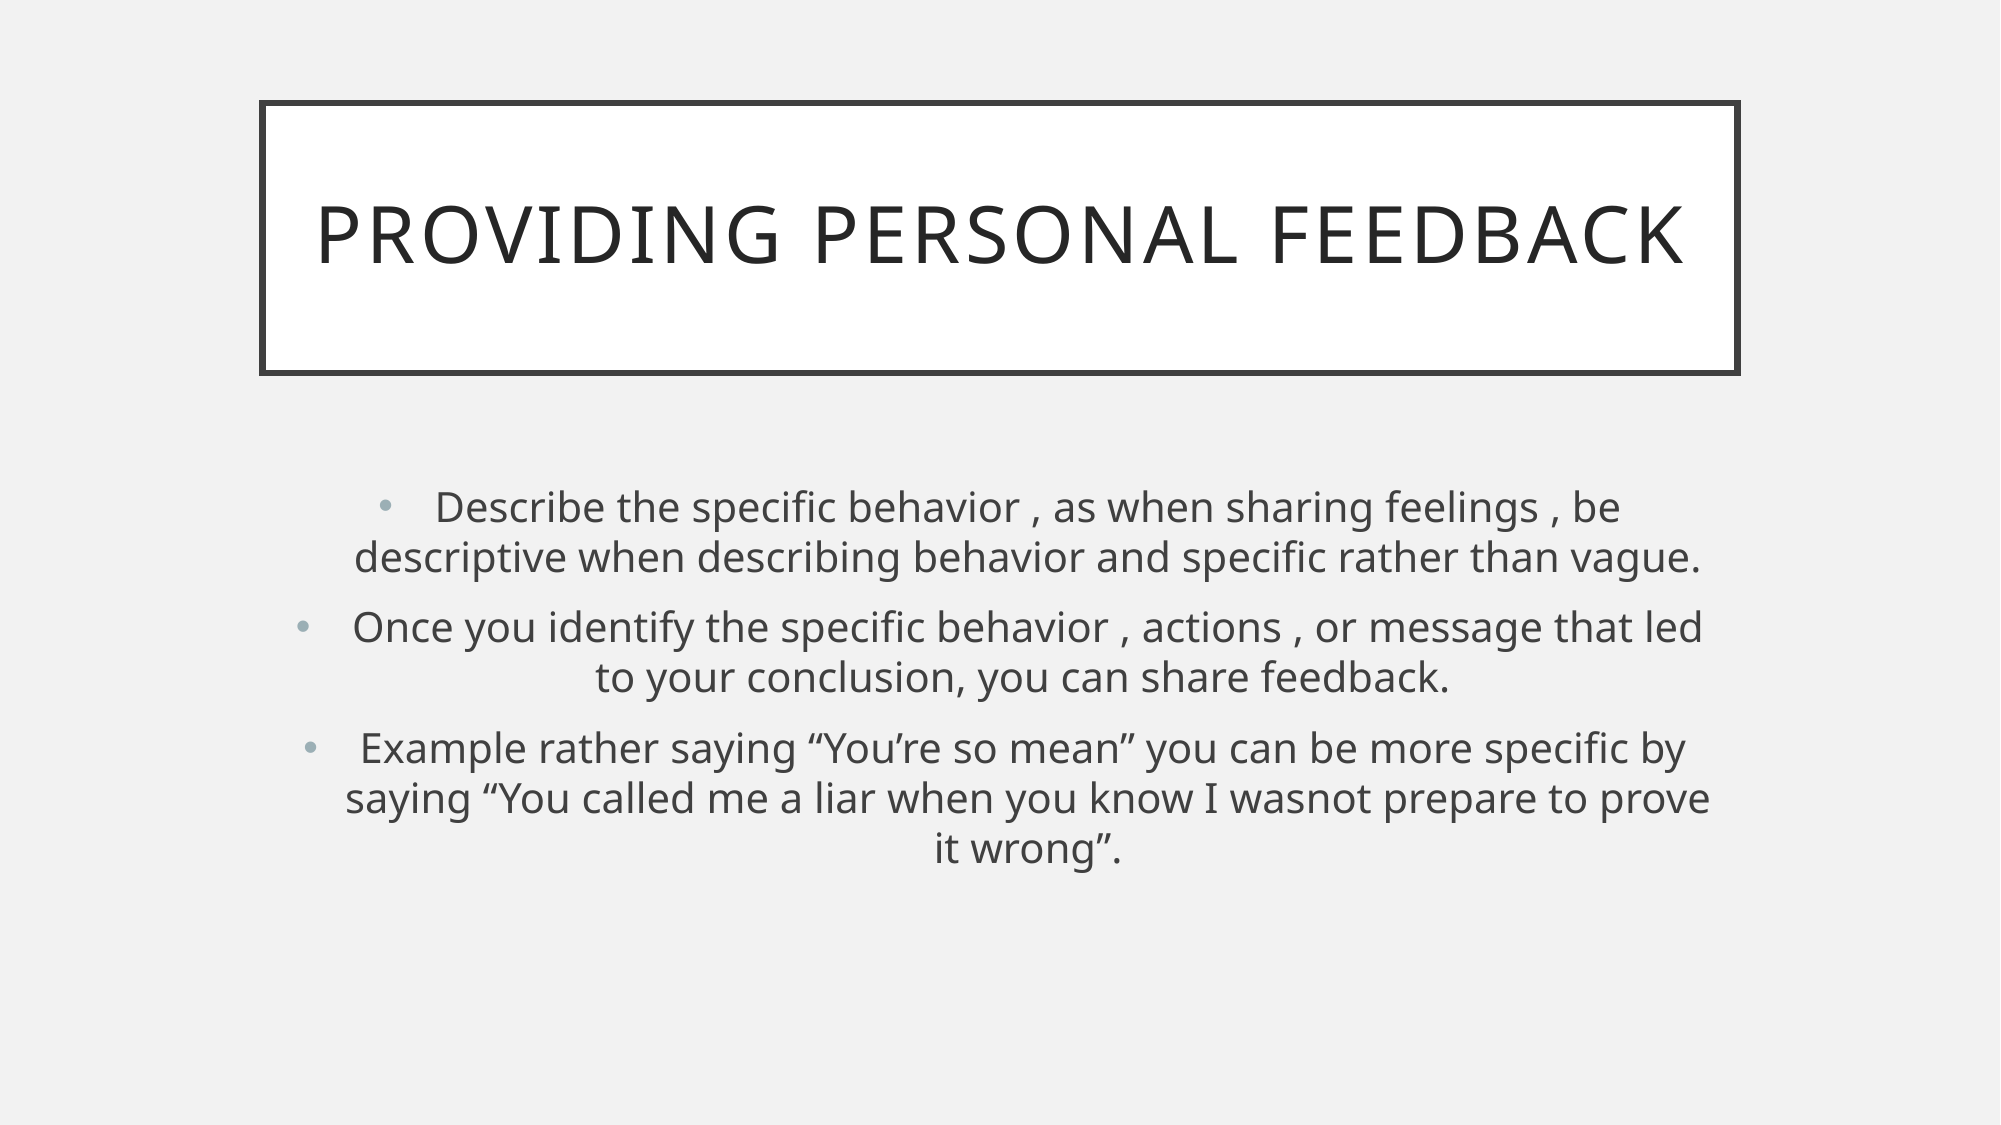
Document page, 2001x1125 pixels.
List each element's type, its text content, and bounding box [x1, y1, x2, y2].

subtitle Describe the specific behavior , as when sharing feelings , be descriptive when describing behavior and specific rather than vague. Once you identify the specific behavior , actions , or message that led to your conclusion, you can share feedback. Example rather saying “You’re so mean” you can be more specific by saying “You called me a liar when you know I wasnot prepare to prove it wrong”. [262, 472, 1738, 1022]
title Providing personal feedback [259, 100, 1741, 376]
